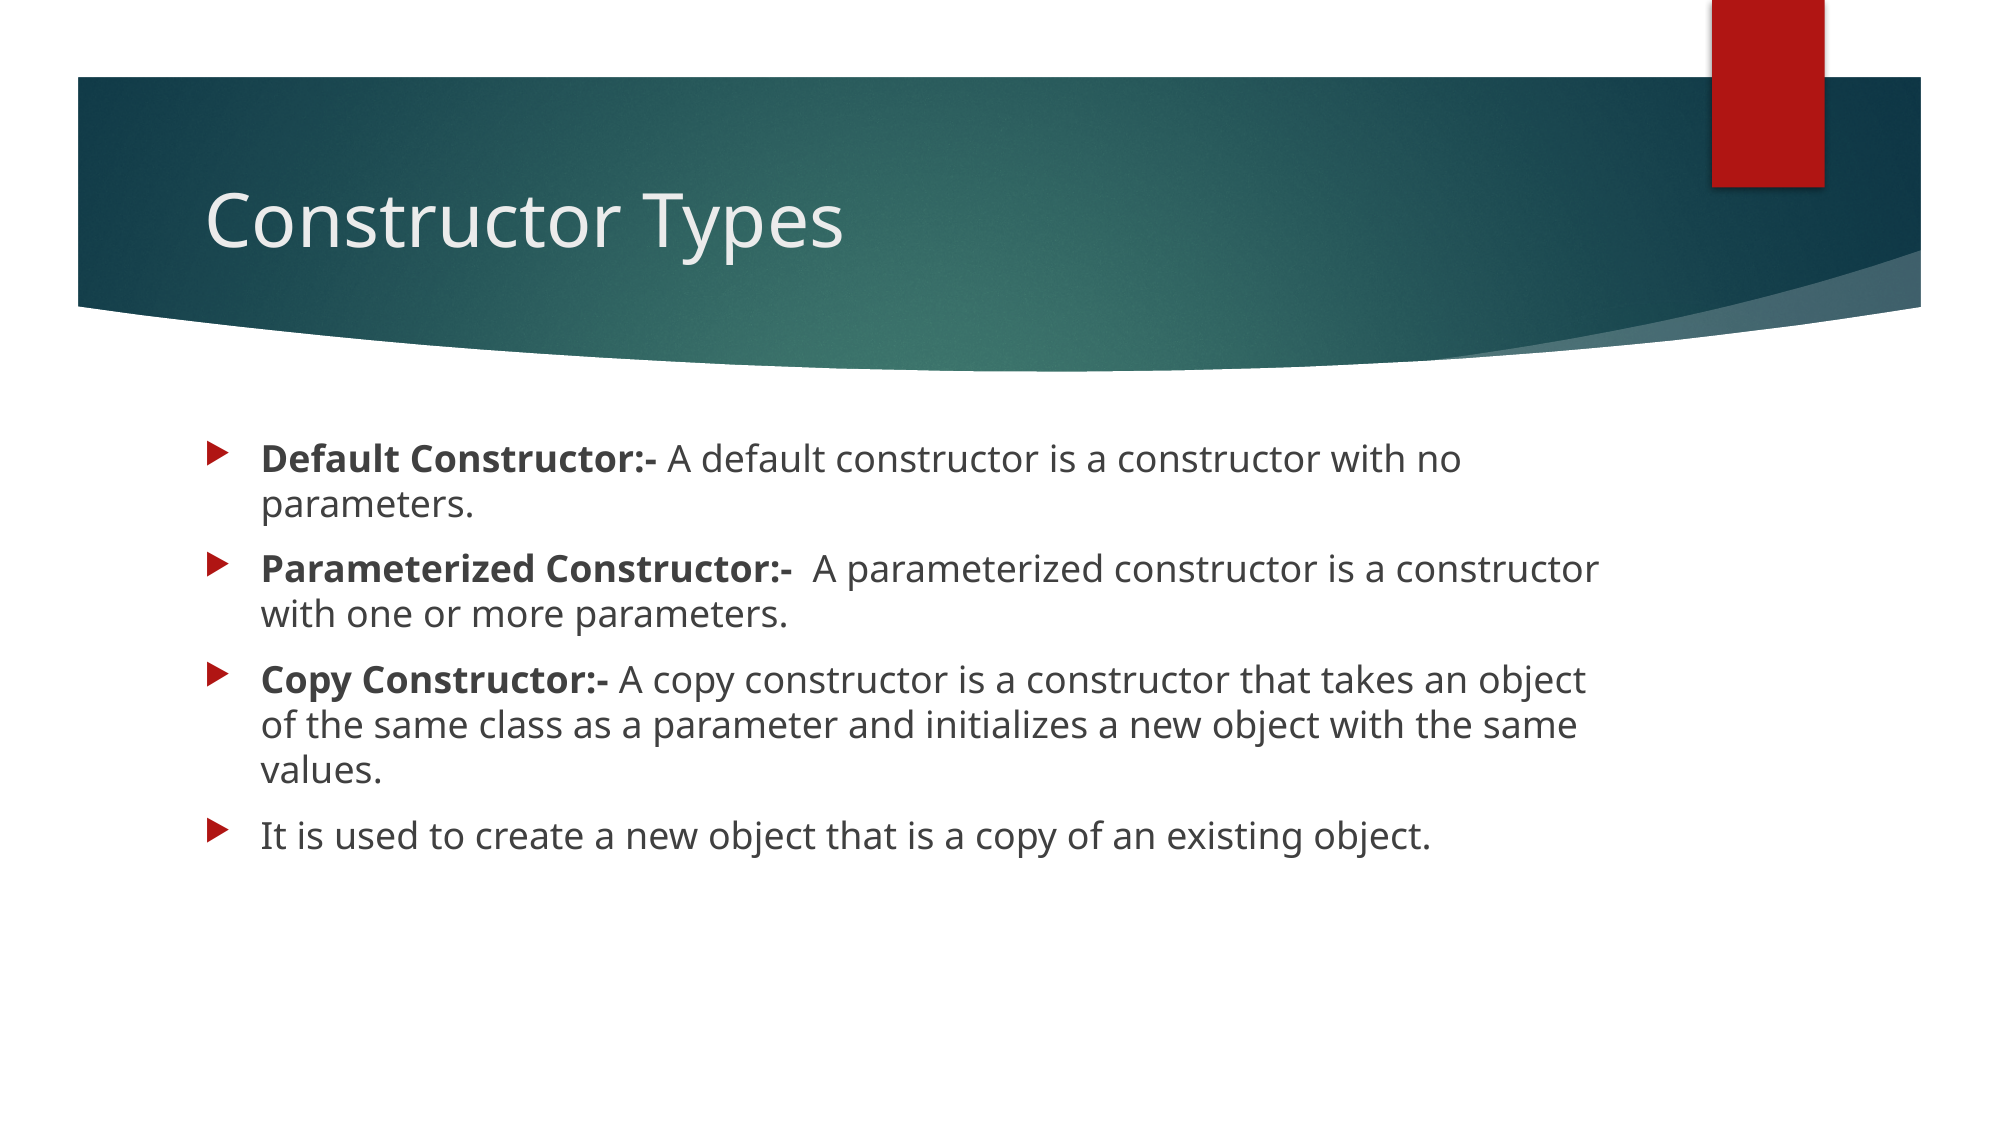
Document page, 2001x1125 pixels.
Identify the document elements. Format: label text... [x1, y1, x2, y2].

title Constructor Types [189, 159, 1638, 276]
list Default Constructor:- A default constructor is a constructor with no parameters. Parameterized Constructor:- A parameterized constructor is a constructor with one or more parameters. Copy Constructor:- A copy constructor is a constructor that takes an object of the same class as a parameter and initializes a new object with the same values. It is used to create a new object that is a copy of an existing object. [189, 427, 1638, 988]
